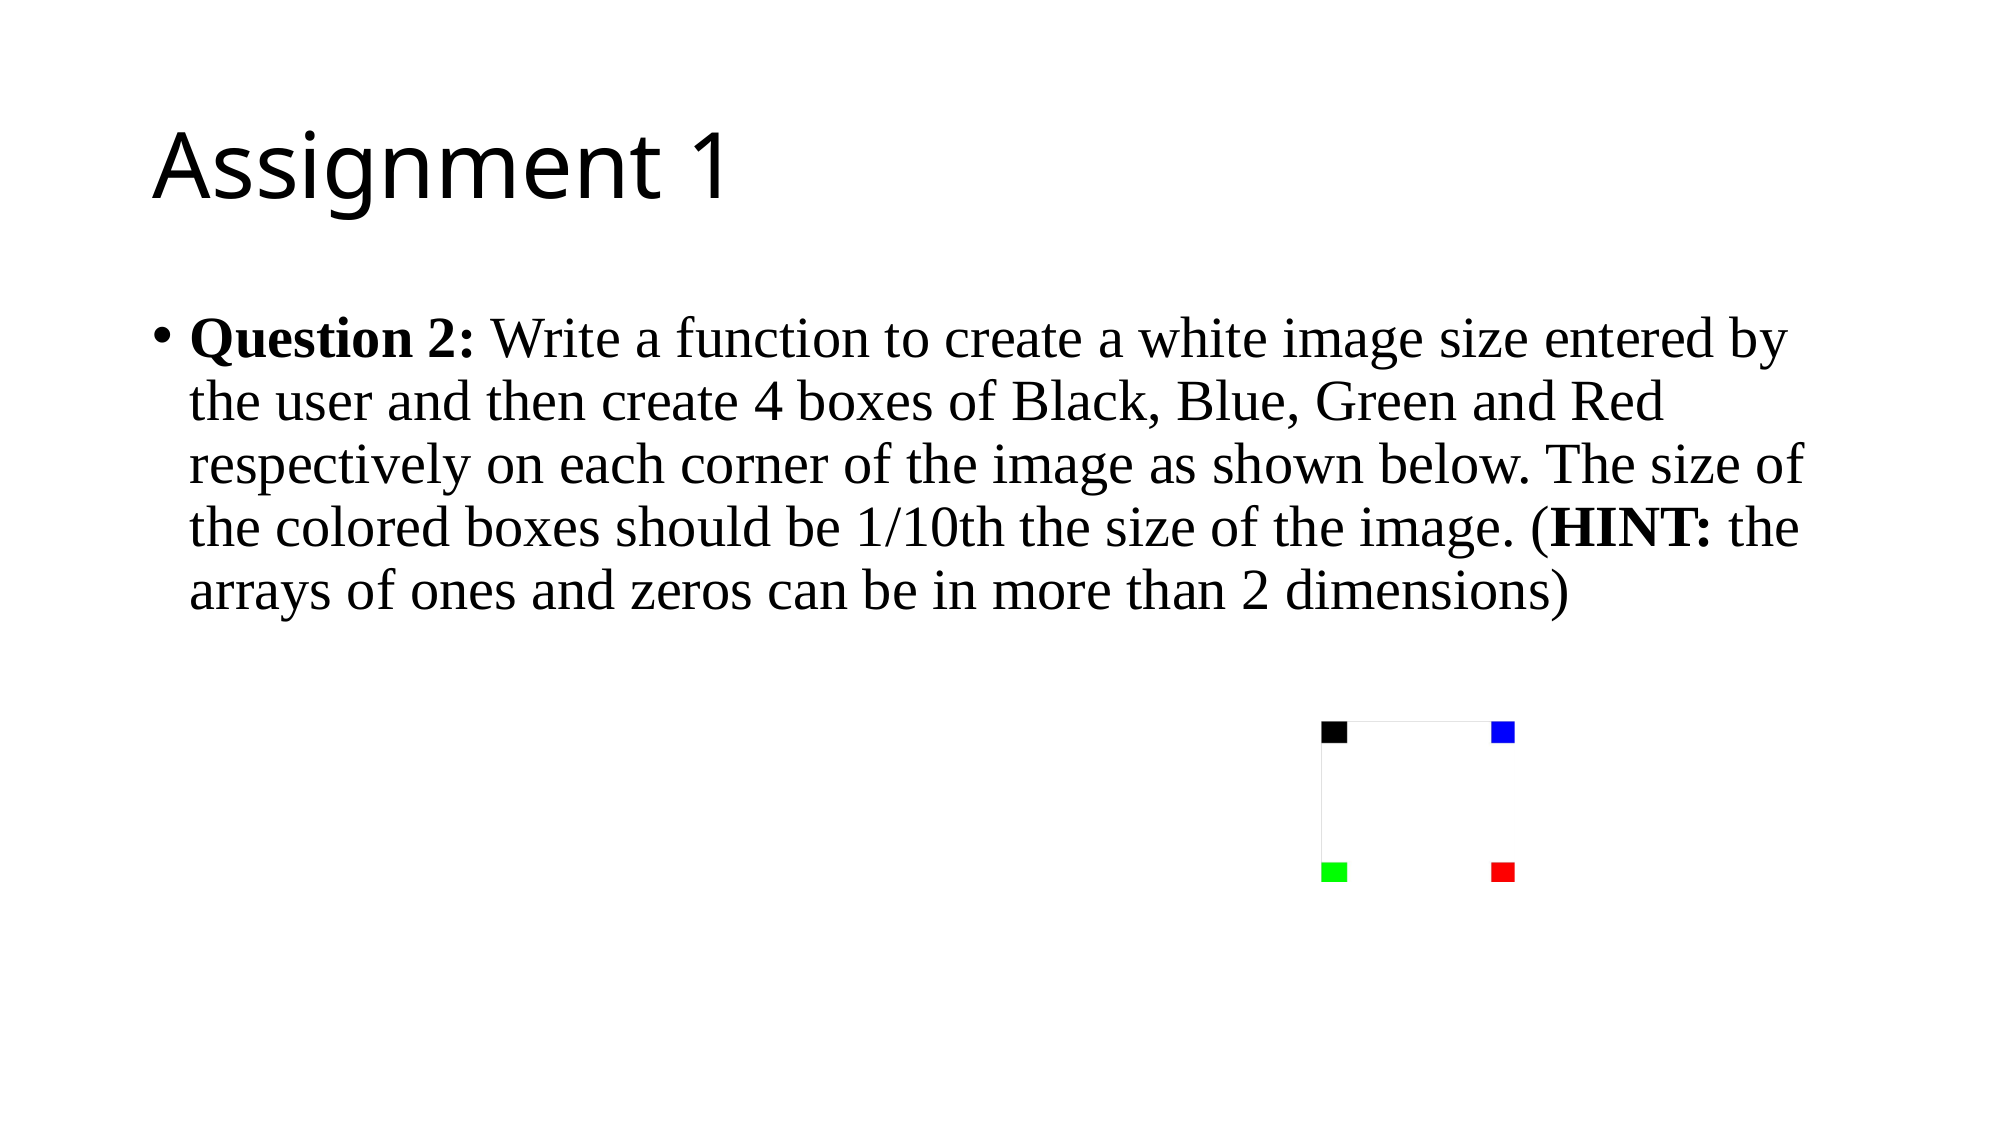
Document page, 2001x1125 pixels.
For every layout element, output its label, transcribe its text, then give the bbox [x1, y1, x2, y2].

list Question 2: Write a function to create a white image size entered by the user and then create 4 boxes of Black, Blue, Green and Red respectively on each corner of the image as shown below. The size of the colored boxes should be 1/10th the size of the image. (HINT: the arrays of ones and zeros can be in more than 2 dimensions) [137, 299, 1863, 1014]
title Assignment 1 [137, 59, 1863, 278]
picture [1321, 721, 1515, 883]
